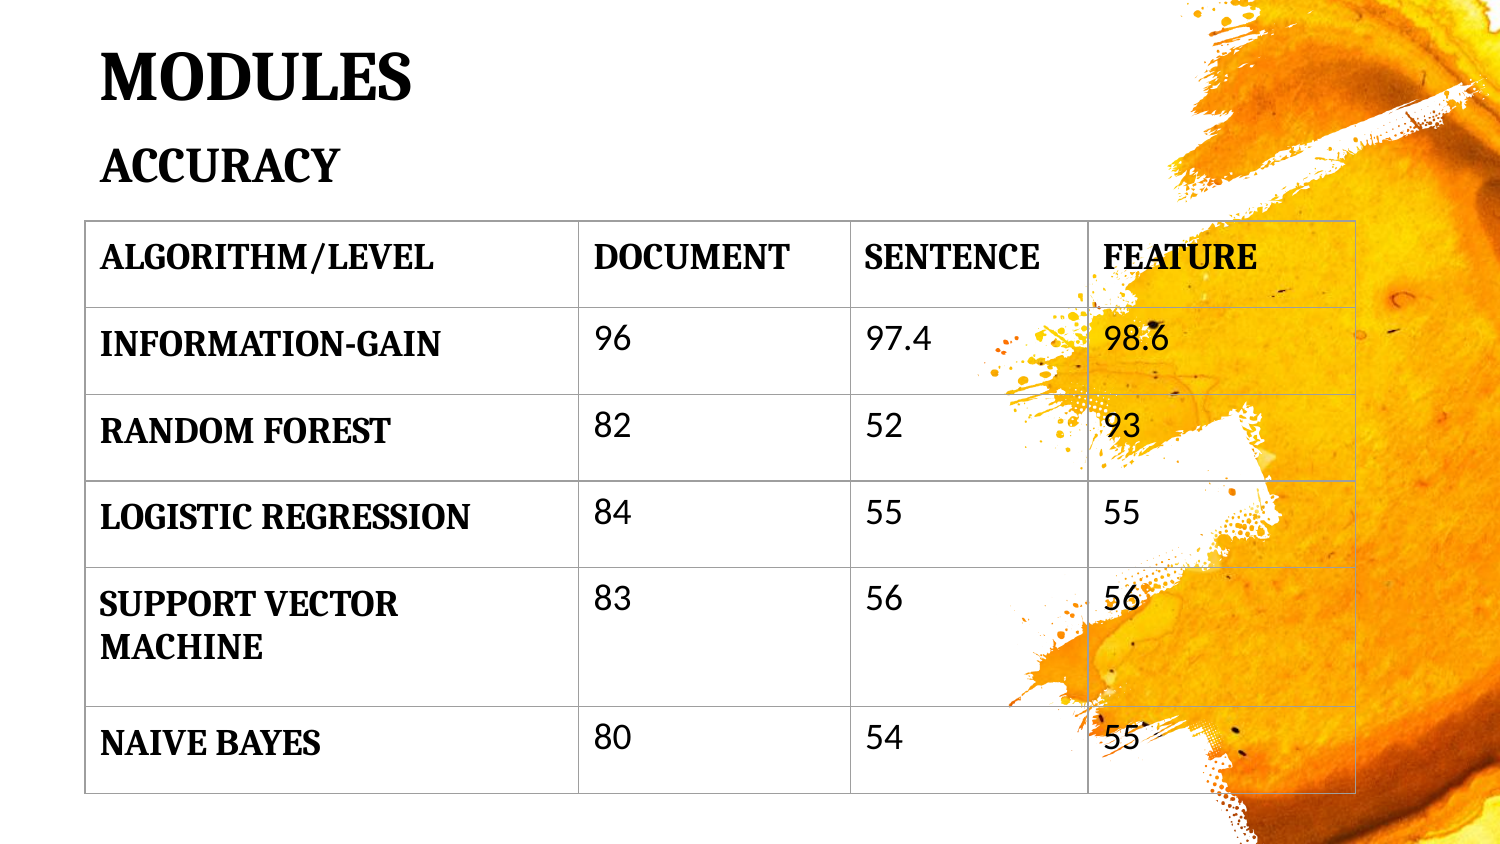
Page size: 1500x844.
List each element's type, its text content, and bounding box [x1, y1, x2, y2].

table_cell INFORMATION-GAIN [86, 308, 578, 394]
table_cell NAIVE BAYES [86, 707, 578, 793]
table_cell 93 [1089, 395, 1355, 480]
table_cell SUPPORT VECTOR MACHINE [86, 568, 578, 706]
table_cell 52 [851, 395, 1087, 480]
table_header DOCUMENT [579, 222, 850, 307]
text_box MODULES [84, 15, 515, 118]
table_cell 80 [579, 707, 850, 793]
table_cell 82 [579, 395, 850, 480]
table_cell 98.6 [1089, 308, 1355, 394]
table_cell 56 [851, 568, 1087, 706]
text_box ACCURACY [84, 118, 479, 220]
table_cell 96 [579, 308, 850, 394]
picture [0, 0, 1500, 844]
table_cell 83 [579, 568, 850, 706]
table_cell 54 [851, 707, 1087, 793]
table_cell 55 [1089, 707, 1355, 793]
table_cell 55 [851, 482, 1087, 567]
table_cell LOGISTIC REGRESSION [86, 482, 578, 567]
table_cell 84 [579, 482, 850, 567]
table_cell 97.4 [851, 308, 1087, 394]
table_header ALGORITHM/LEVEL [86, 222, 578, 307]
table_cell 56 [1089, 568, 1355, 706]
table_header SENTENCE [851, 222, 1087, 307]
table_header FEATURE [1089, 222, 1355, 307]
table_cell 55 [1089, 482, 1355, 567]
table_cell RANDOM FOREST [86, 395, 578, 480]
